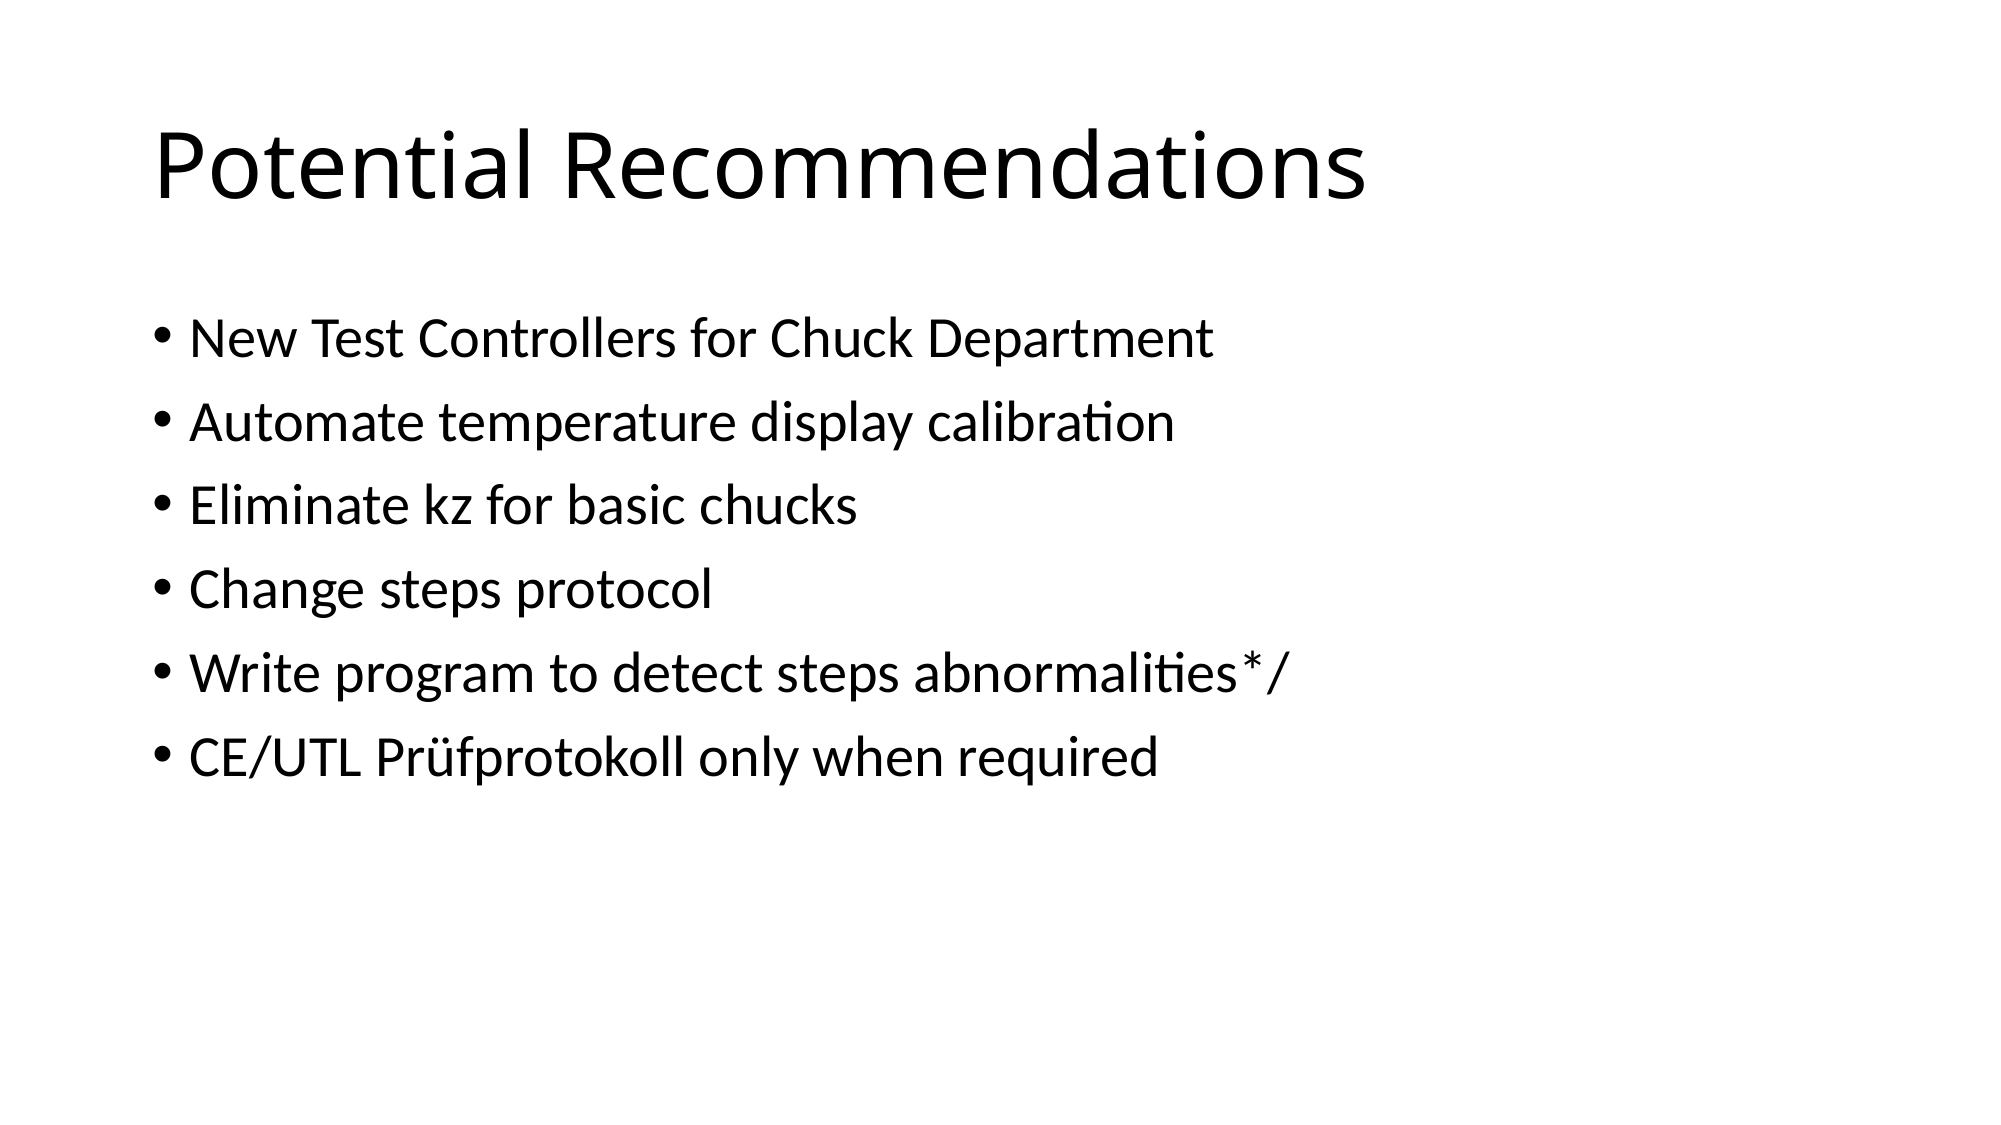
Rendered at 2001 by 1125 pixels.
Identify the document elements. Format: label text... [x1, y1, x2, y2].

list New Test Controllers for Chuck Department Automate temperature display calibration Eliminate kz for basic chucks Change steps protocol Write program to detect steps abnormalities*/ CE/UTL Prüfprotokoll only when required [137, 299, 1863, 1014]
title Potential Recommendations [137, 59, 1863, 278]
